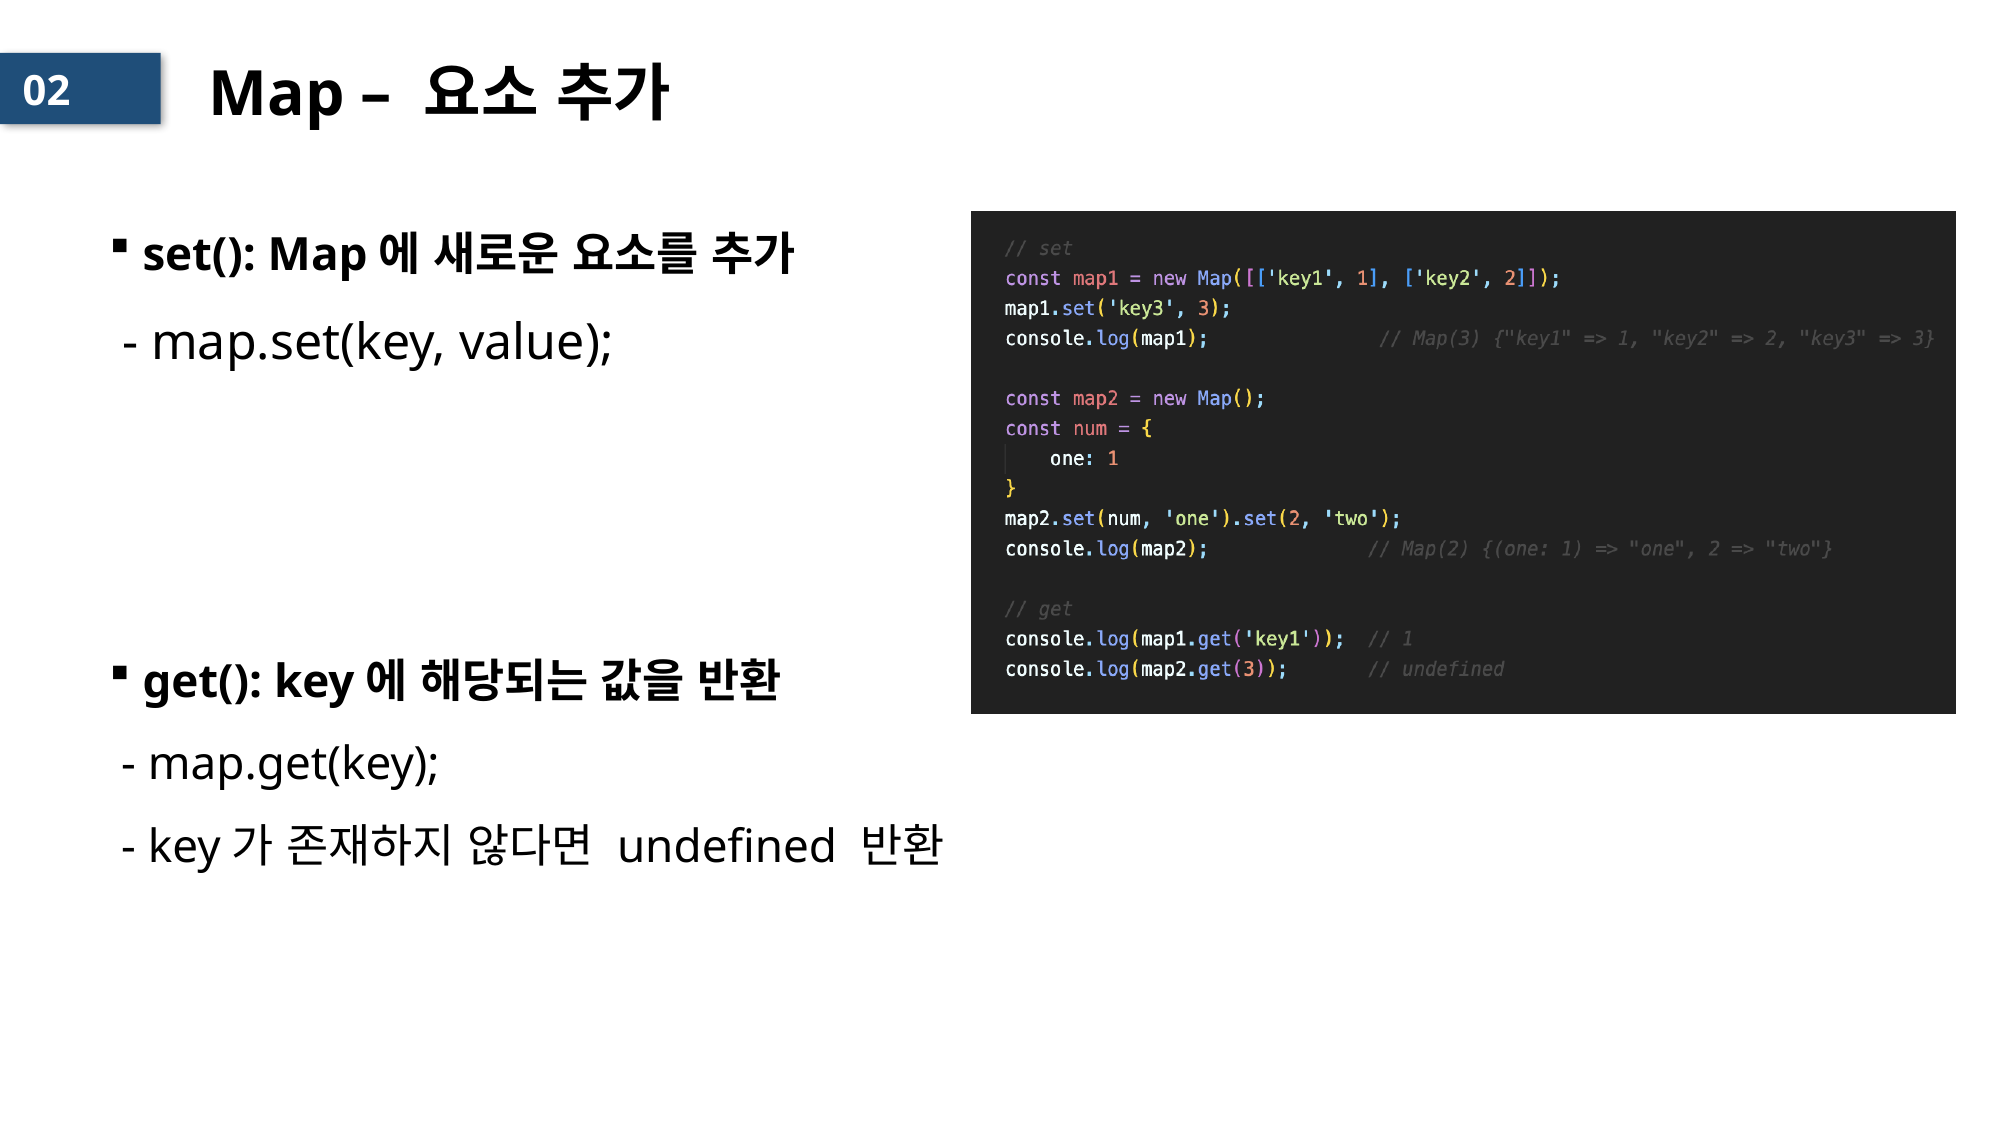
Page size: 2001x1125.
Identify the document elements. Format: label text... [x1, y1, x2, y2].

picture [971, 211, 1956, 714]
text_box 02 [0, 52, 162, 125]
text_box set(): Map에 새로운 요소를 추가 - map.set(key, value); get(): key에 해당되는 값을 반환 - map.get(key); - key가 존재하지 않다면 undefined 반환 [94, 189, 1616, 1125]
title Map – 요소 추가 [193, 43, 1181, 147]
